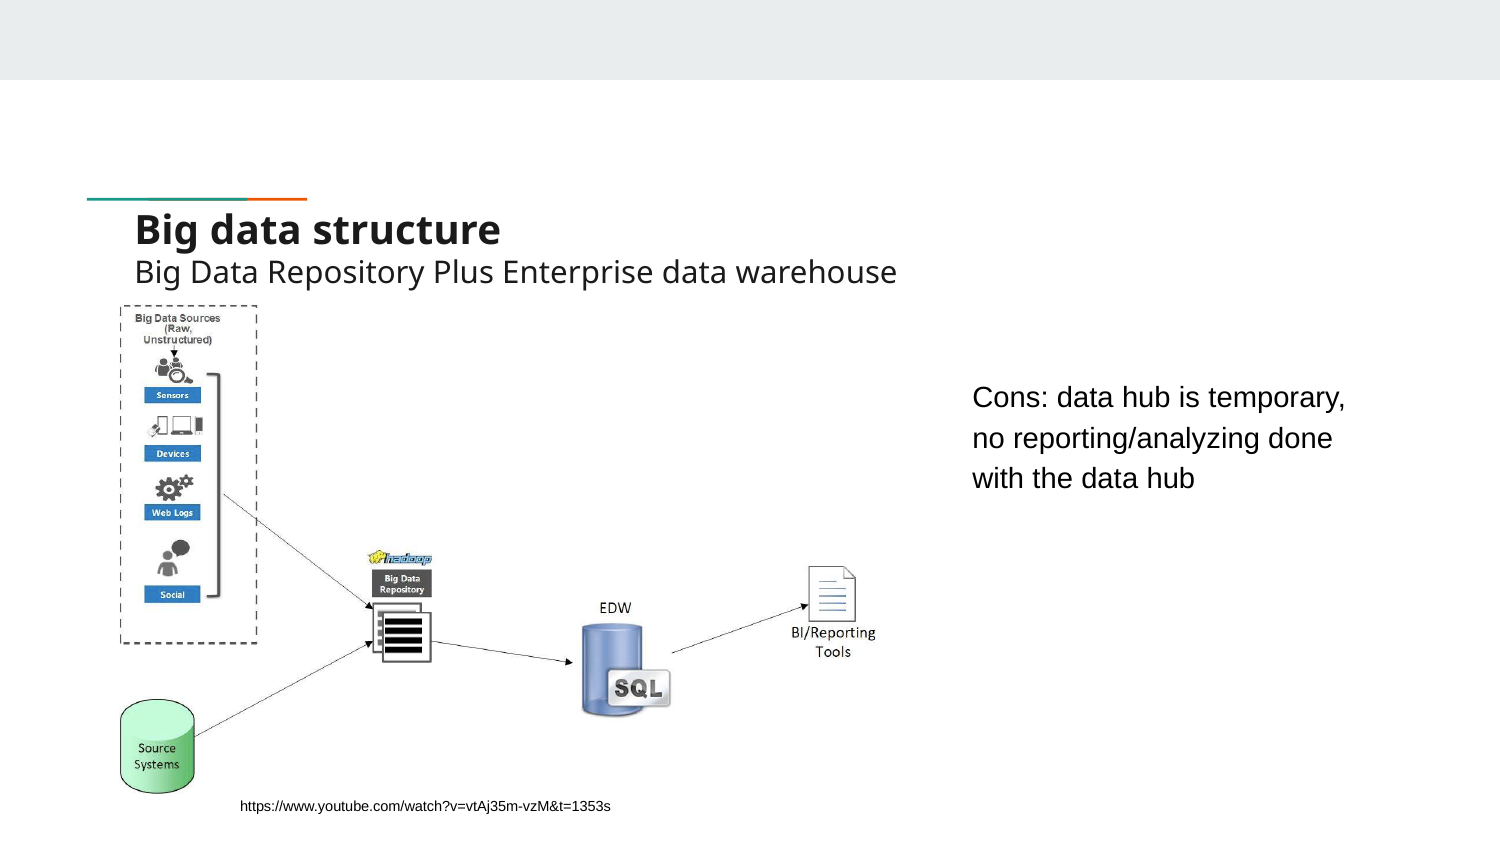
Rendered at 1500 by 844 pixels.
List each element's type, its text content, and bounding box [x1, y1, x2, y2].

text_box https://www.youtube.com/watch?v=vtAj35m-vzM&t=1353s [224, 802, 741, 824]
text_box Cons: data hub is temporary, no reporting/analyzing done with the data hub [957, 358, 1381, 544]
picture [119, 303, 884, 794]
title Big data structure Big Data Repository Plus Enterprise data warehouse [119, 189, 1381, 278]
